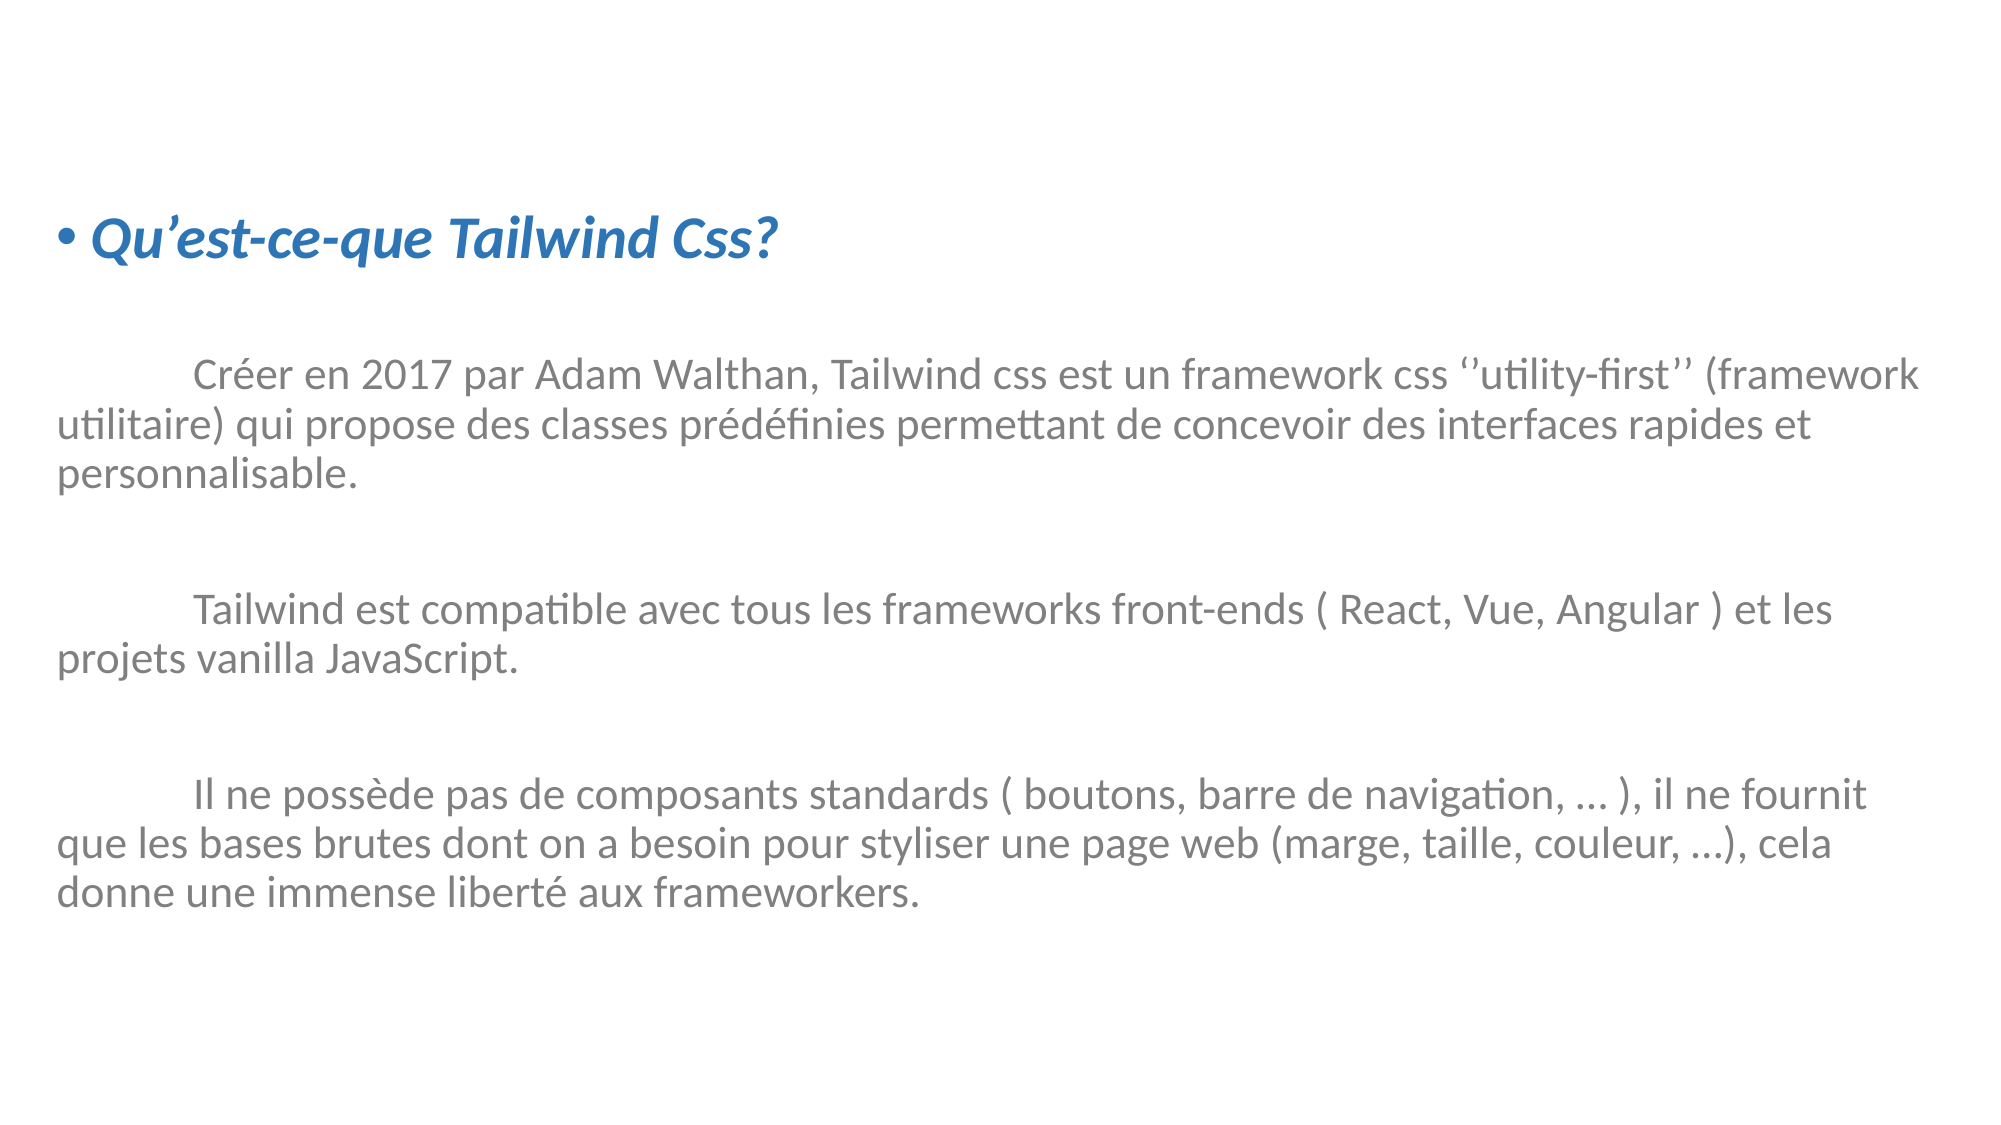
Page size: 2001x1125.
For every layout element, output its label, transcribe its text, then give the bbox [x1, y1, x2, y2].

list Qu’est-ce-que Tailwind Css? Créer en 2017 par Adam Walthan, Tailwind css est un framework css ‘’utility-first’’ (framework utilitaire) qui propose des classes prédéfinies permettant de concevoir des interfaces rapides et personnalisable. Tailwind est compatible avec tous les frameworks front-ends ( React, Vue, Angular ) et les projets vanilla JavaScript. Il ne possède pas de composants standards ( boutons, barre de navigation, … ), il ne fournit que les bases brutes dont on a besoin pour styliser une page web (marge, taille, couleur, …), cela donne une immense liberté aux frameworkers. [41, 79, 1965, 1071]
